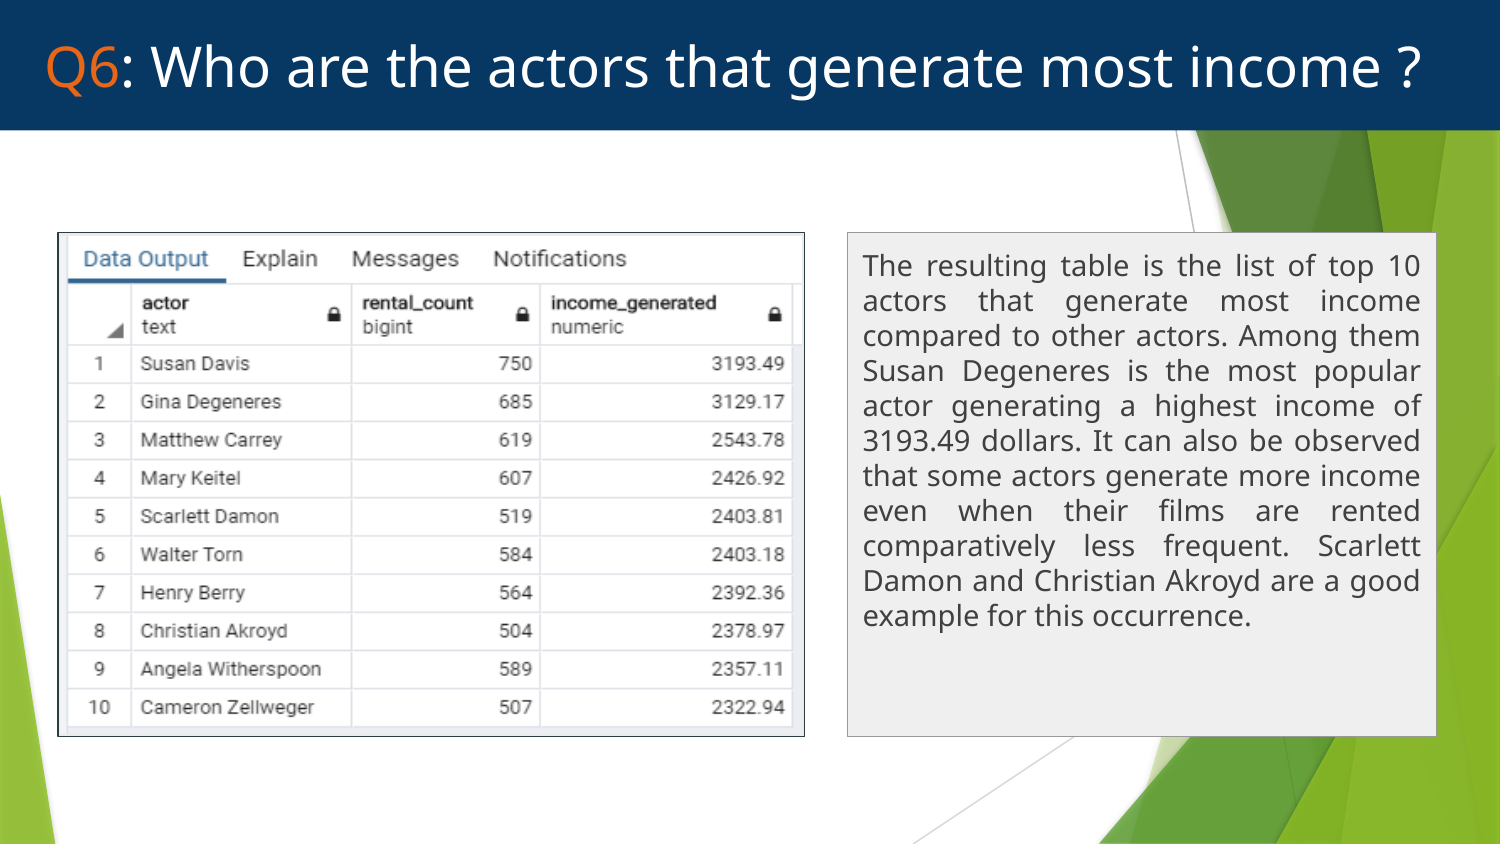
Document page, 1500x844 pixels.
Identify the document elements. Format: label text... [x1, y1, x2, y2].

picture [60, 235, 802, 734]
title Q6: Who are the actors that generate most income ? [0, 0, 1500, 131]
list The resulting table is the list of top 10 actors that generate most income compared to other actors. Among them Susan Degeneres is the most popular actor generating a highest income of 3193.49 dollars. It can also be observed that some actors generate more income even when their films are rented comparatively less frequent. Scarlett Damon and Christian Akroyd are a good example for this occurrence. [847, 232, 1437, 737]
text_box <visualization> [58, 232, 805, 240]
